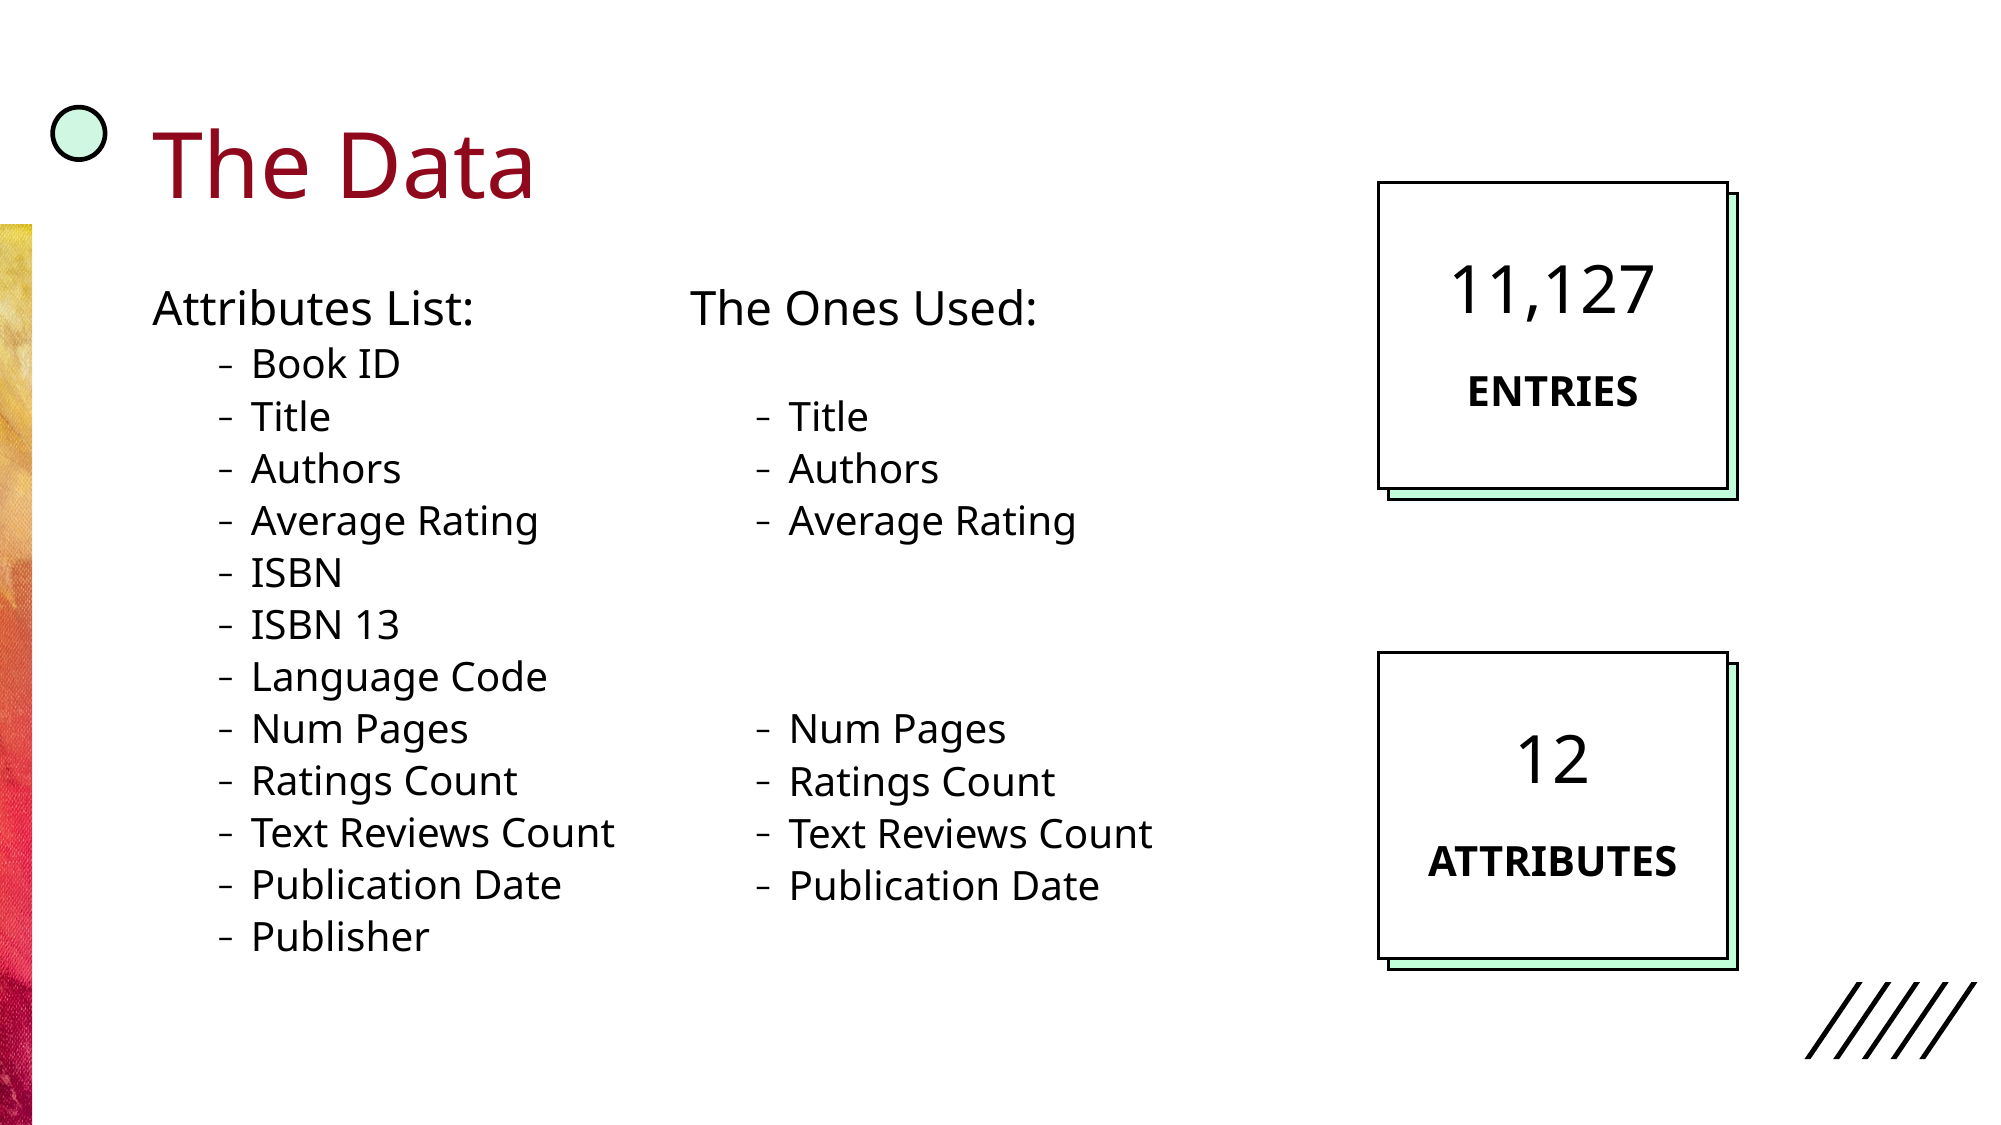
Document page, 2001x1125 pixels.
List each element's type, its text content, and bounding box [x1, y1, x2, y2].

picture [0, 224, 33, 1125]
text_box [1378, 652, 1738, 970]
text_box The Ones Used: Book ID Title Authors Average Rating ISBN ISBN 13 Language Code Num Pages Ratings Count Text Reviews Count Publication Date Publisher [675, 277, 1227, 970]
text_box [1378, 182, 1738, 500]
list Attributes List: Book ID Title Authors Average Rating ISBN ISBN 13 Language Code Num Pages Ratings Count Text Reviews Count Publication Date Publisher [137, 277, 675, 970]
title The Data [137, 59, 1863, 278]
